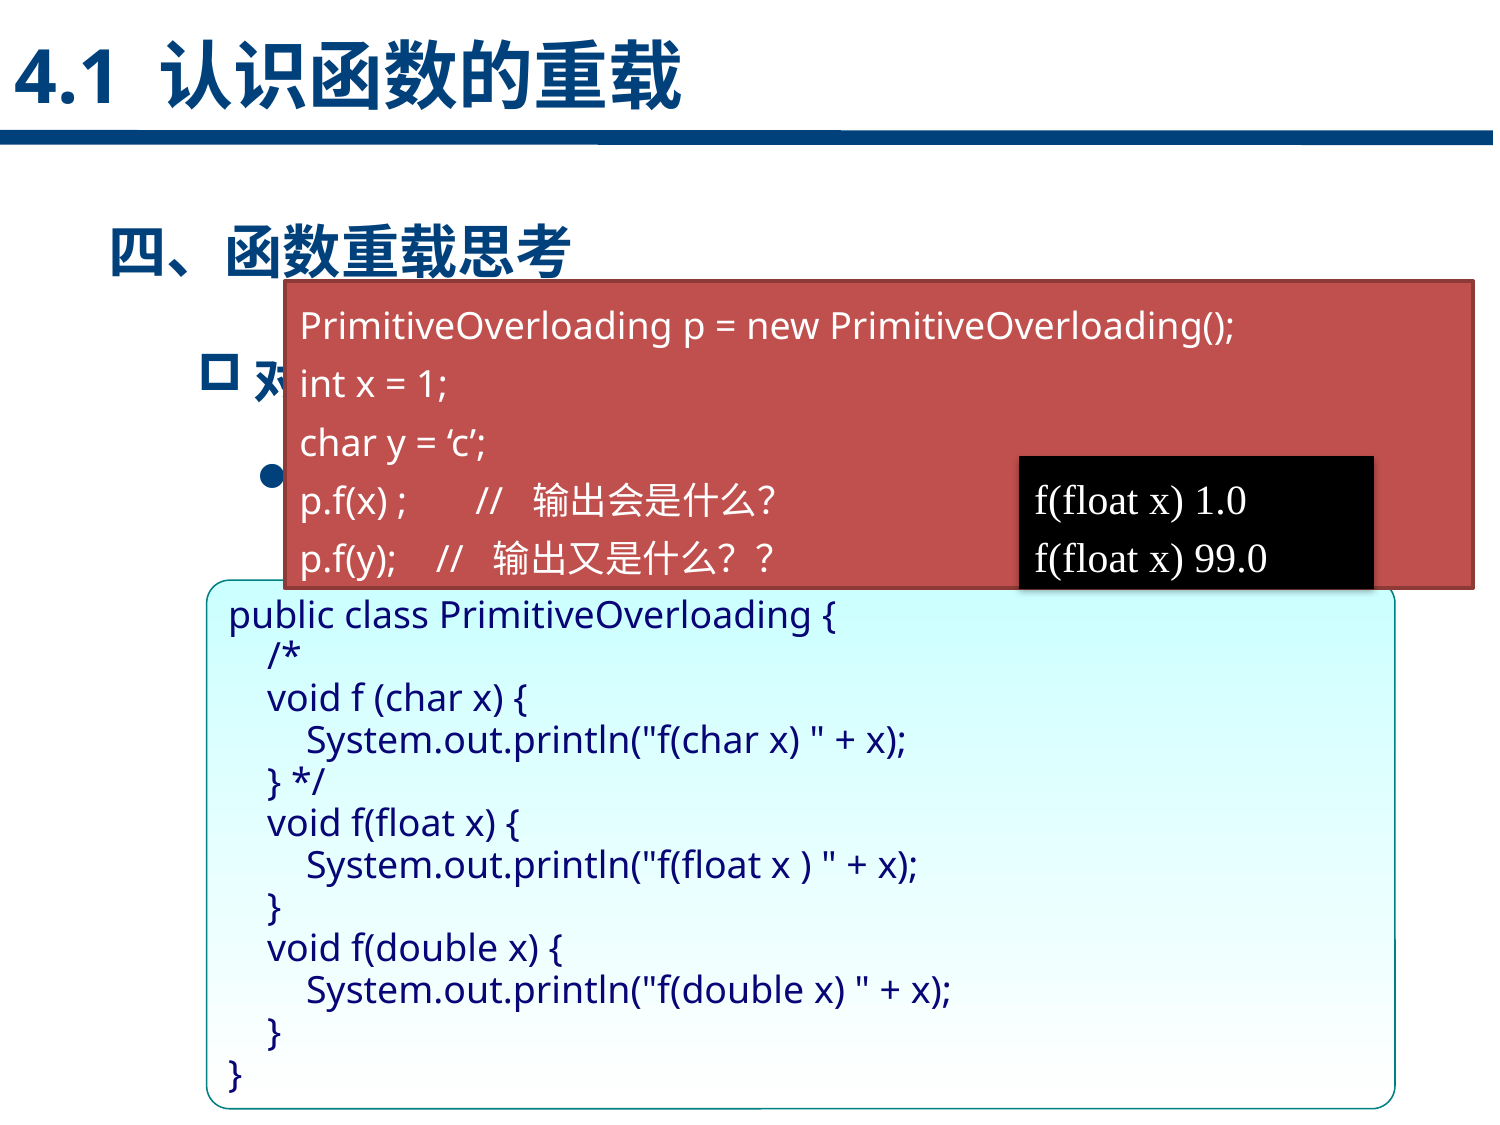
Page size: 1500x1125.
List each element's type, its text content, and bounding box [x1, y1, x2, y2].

text_box 四、函数重载思考 [5, 172, 1317, 293]
text_box PrimitiveOverloading p = new PrimitiveOverloading(); int x = 1; char y = ‘c’; p.f(x) ; // 输出会是什么？ p.f(y); // 输出又是什么？？ [283, 279, 1475, 590]
text_box 4.1 认识函数的重载 [0, 21, 699, 127]
text_box public class PrimitiveOverloading { /* void f (char x) { System.out.println("f(char x) " + x); } */ void f(float x) { System.out.println("f(float x ) " + x); } void f(double x) { System.out.println("f(double x) " + x); } } [206, 580, 1396, 1109]
text_box f(float x) 1.0 f(float x) 99.0 [1019, 456, 1374, 589]
text_box 对于基本数据的重载 传入的实际参数小于重载方法声明的形式参数 [182, 326, 283, 571]
